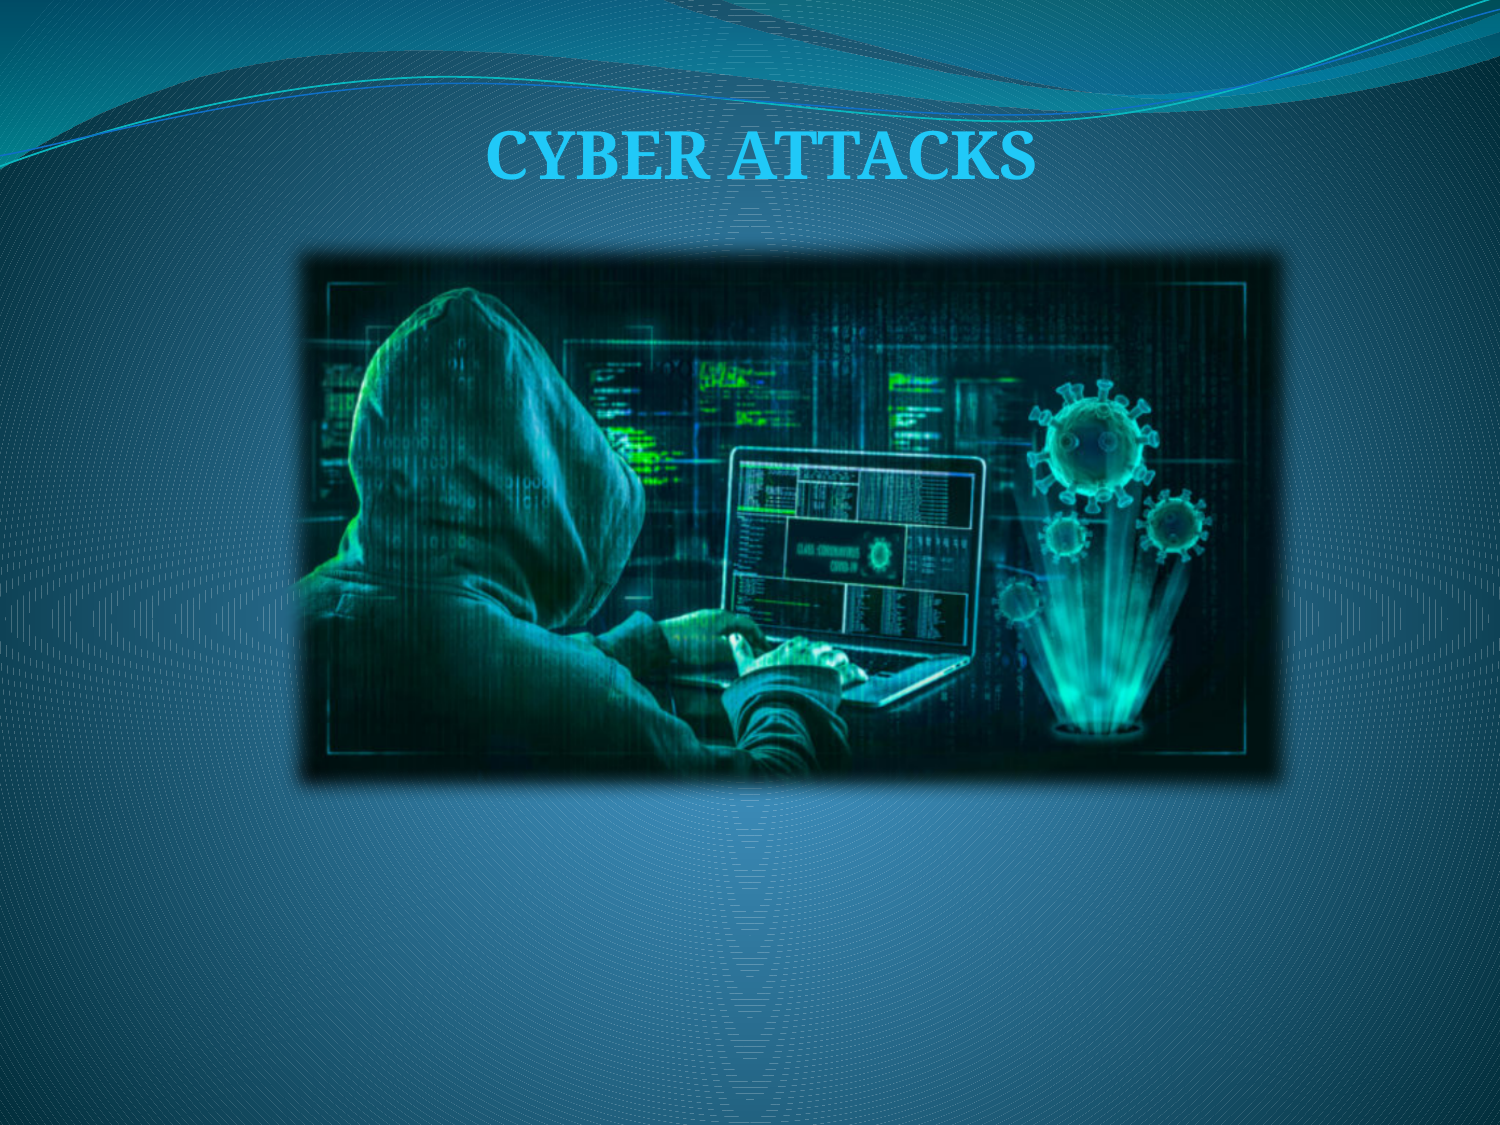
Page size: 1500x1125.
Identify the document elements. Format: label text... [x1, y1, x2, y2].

text_box CYBER ATTACKS [175, 105, 1348, 201]
picture [280, 234, 1301, 805]
